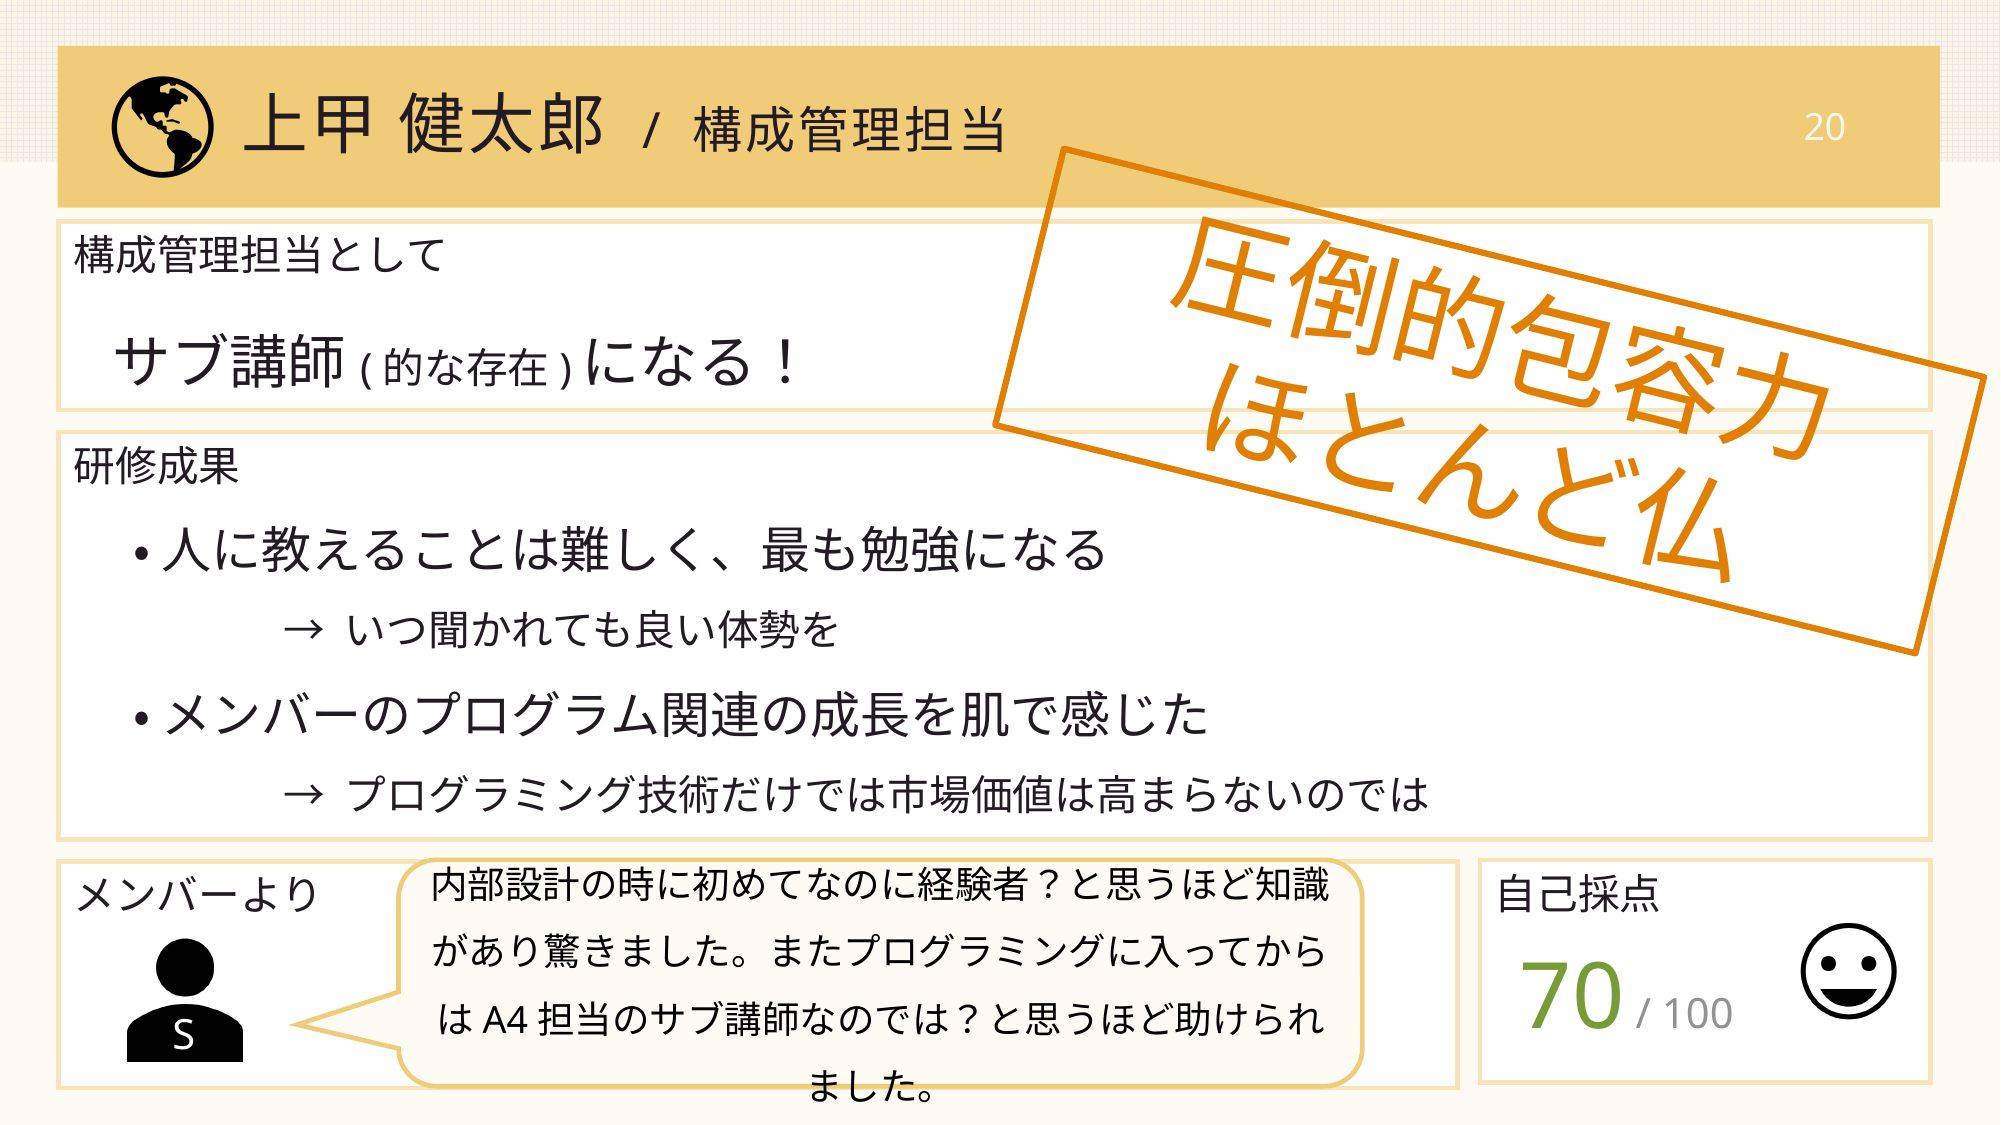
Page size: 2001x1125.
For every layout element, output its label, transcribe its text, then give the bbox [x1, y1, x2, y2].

text_box 構成管理担当として [1360, 221, 1931, 363]
text_box ・ 人に教えることは難しく、最も勉強になる → いつ聞かれても良い体勢を ・ メンバーのプログラム関連の成長を肌で感じた → プログラミング技術だけでは市場価値は高まらないのでは [119, 481, 1839, 826]
title 上甲 健太郎 / 構成管理担当 [227, 79, 1894, 176]
text_box 70 / 100 [1505, 929, 1839, 1055]
picture [98, 63, 227, 192]
text_box 研修成果 [58, 431, 1931, 840]
text_box 自己採点 [1479, 860, 1931, 1083]
text_box 内部設計の時に初めてなのに経験者？と思うほど知識があり驚きました。またプログラミングに入ってからはA4担当のサブ講師なのでは？と思うほど助けられました。 [293, 858, 1364, 1088]
picture [1788, 910, 1909, 1032]
picture [98, 913, 272, 1087]
text_box 構成管理担当として [58, 221, 1045, 411]
slide_number 20 [1411, 109, 1862, 147]
text_box サブ講師(的な存在)になる！ [98, 282, 1030, 403]
text_box メンバーより [58, 861, 1458, 1089]
text_box 圧倒的包容力 ほとんど仏 [995, 148, 1985, 654]
